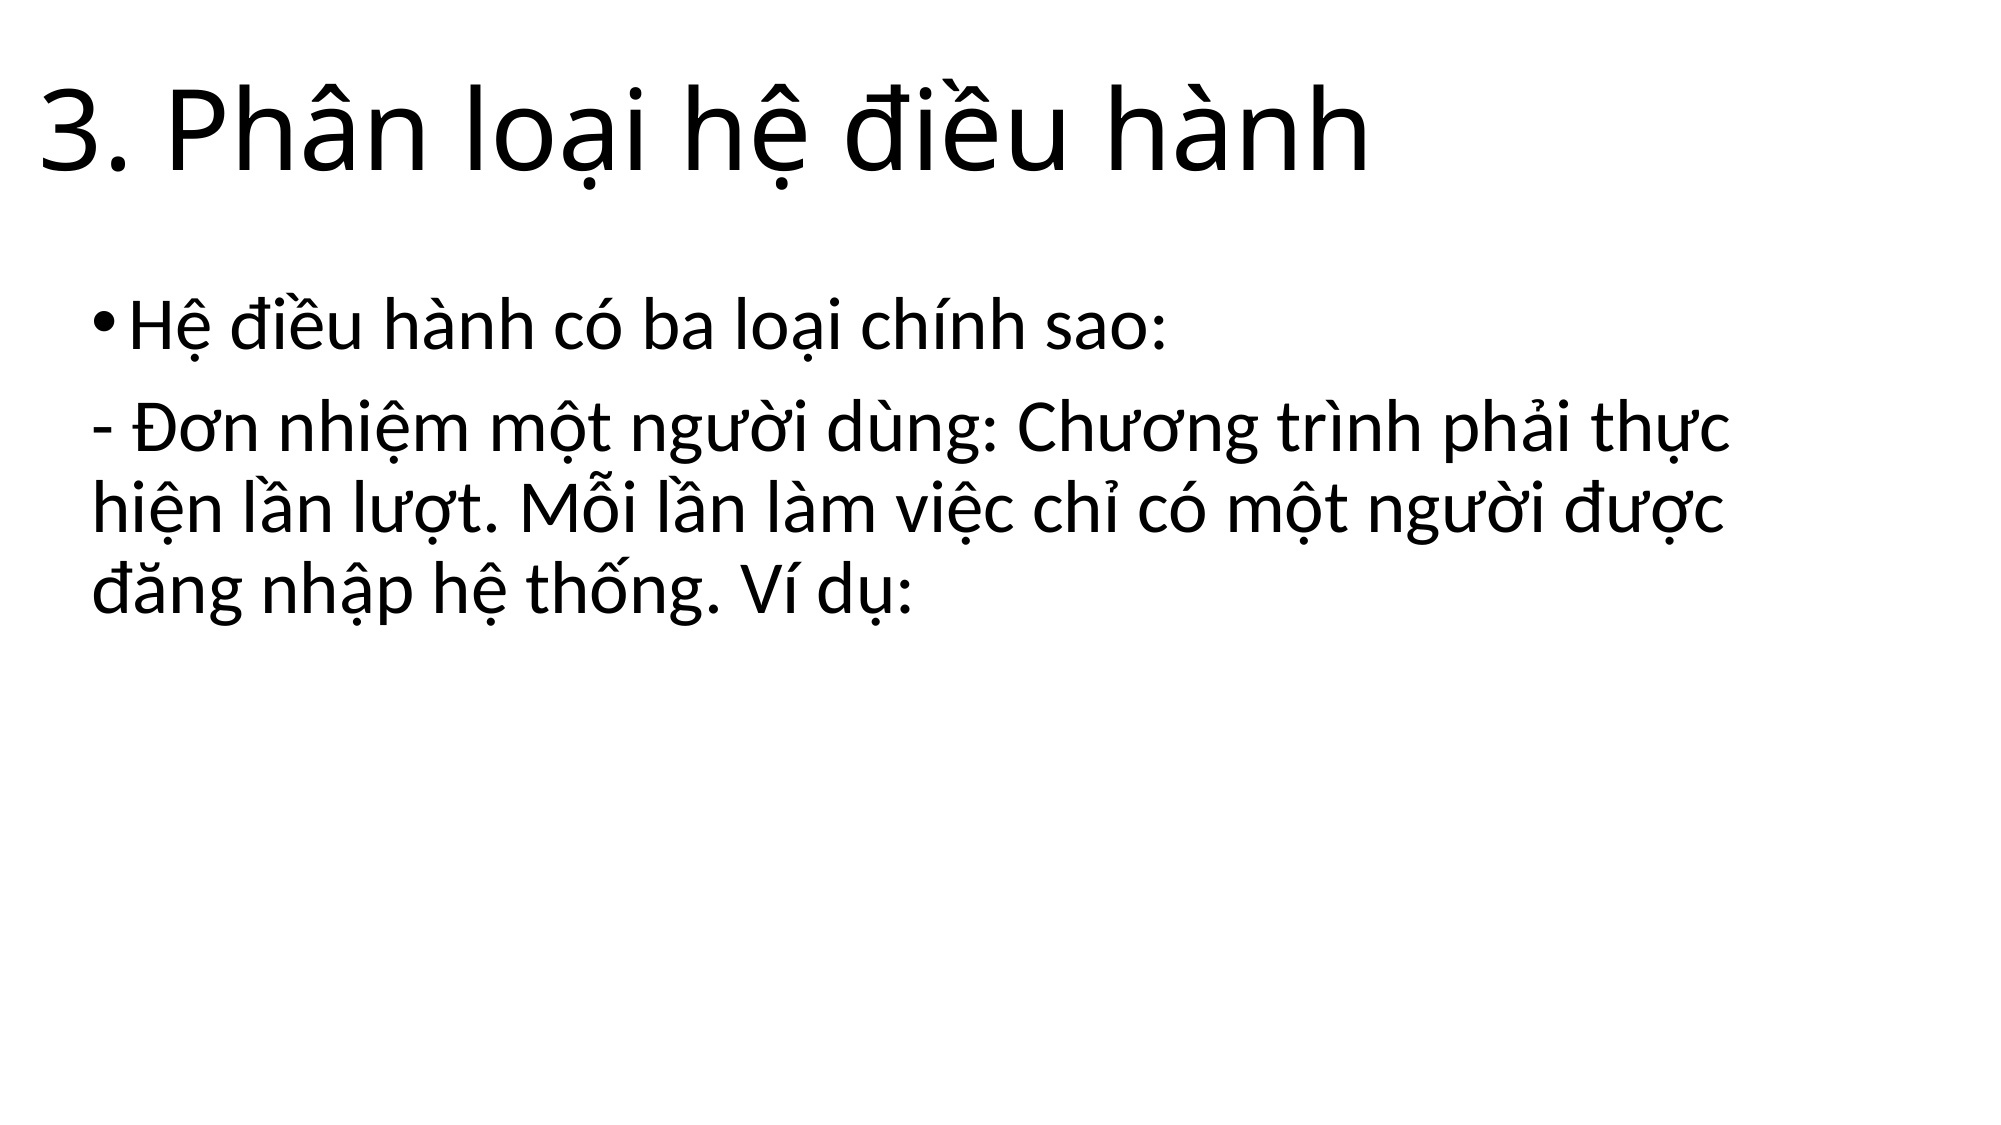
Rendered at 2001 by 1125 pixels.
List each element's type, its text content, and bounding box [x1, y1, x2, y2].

list Hệ điều hành có ba loại chính sao: - Đơn nhiệm một người dùng: Chương trình phải thực hiện lần lượt. Mỗi lần làm việc chỉ có một người được đăng nhập hệ thống. Ví dụ: [76, 277, 1802, 667]
title 3. Phân loại hệ điều hành [23, 28, 1749, 239]
